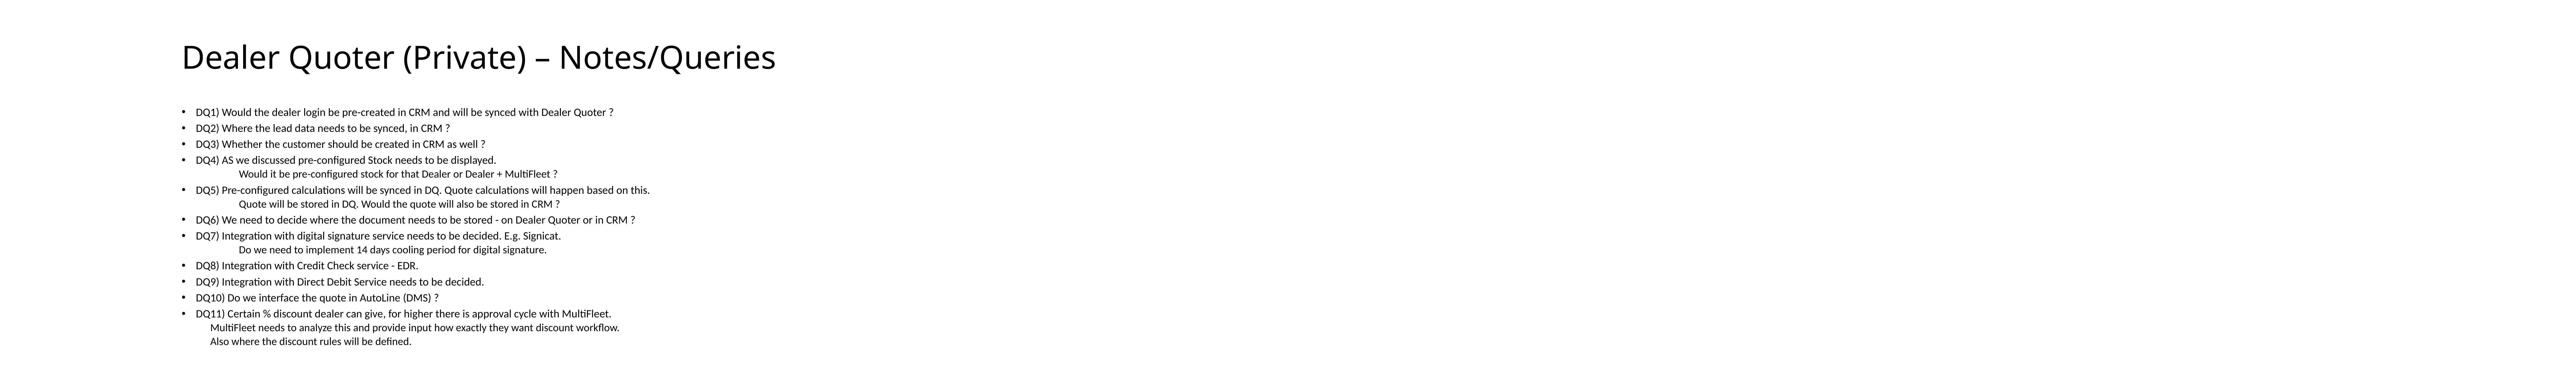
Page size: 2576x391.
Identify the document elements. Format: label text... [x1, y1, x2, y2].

text_box Dealer Quoter (Private) – Notes/Queries [177, 21, 2399, 97]
text_box DQ1) Would the dealer login be pre-created in CRM and will be synced with Dealer Quoter ? DQ2) Where the lead data needs to be synced, in CRM ? DQ3) Whether the customer should be created in CRM as well ? DQ4) AS we discussed pre-configured Stock needs to be displayed. Would it be pre-configured stock for that Dealer or Dealer + MultiFleet ? DQ5) Pre-configured calculations will be synced in DQ. Quote calculations will happen based on this. Quote will be stored in DQ. Would the quote will also be stored in CRM ? DQ6) We need to decide where the document needs to be stored - on Dealer Quoter or in CRM ? DQ7) Integration with digital signature service needs to be decided. E.g. Signicat. Do we need to implement 14 days cooling period for digital signature. DQ8) Integration with Credit Check service - EDR. DQ9) Integration with Direct Debit Service needs to be decided. DQ10) Do we interface the quote in AutoLine (DMS) ? DQ11) Certain % discount dealer can give, for higher there is approval cycle with MultiFleet. MultiFleet needs to analyze this and provide input how exactly they want discount workflow. Also where the discount rules will be defined. [177, 104, 2399, 352]
